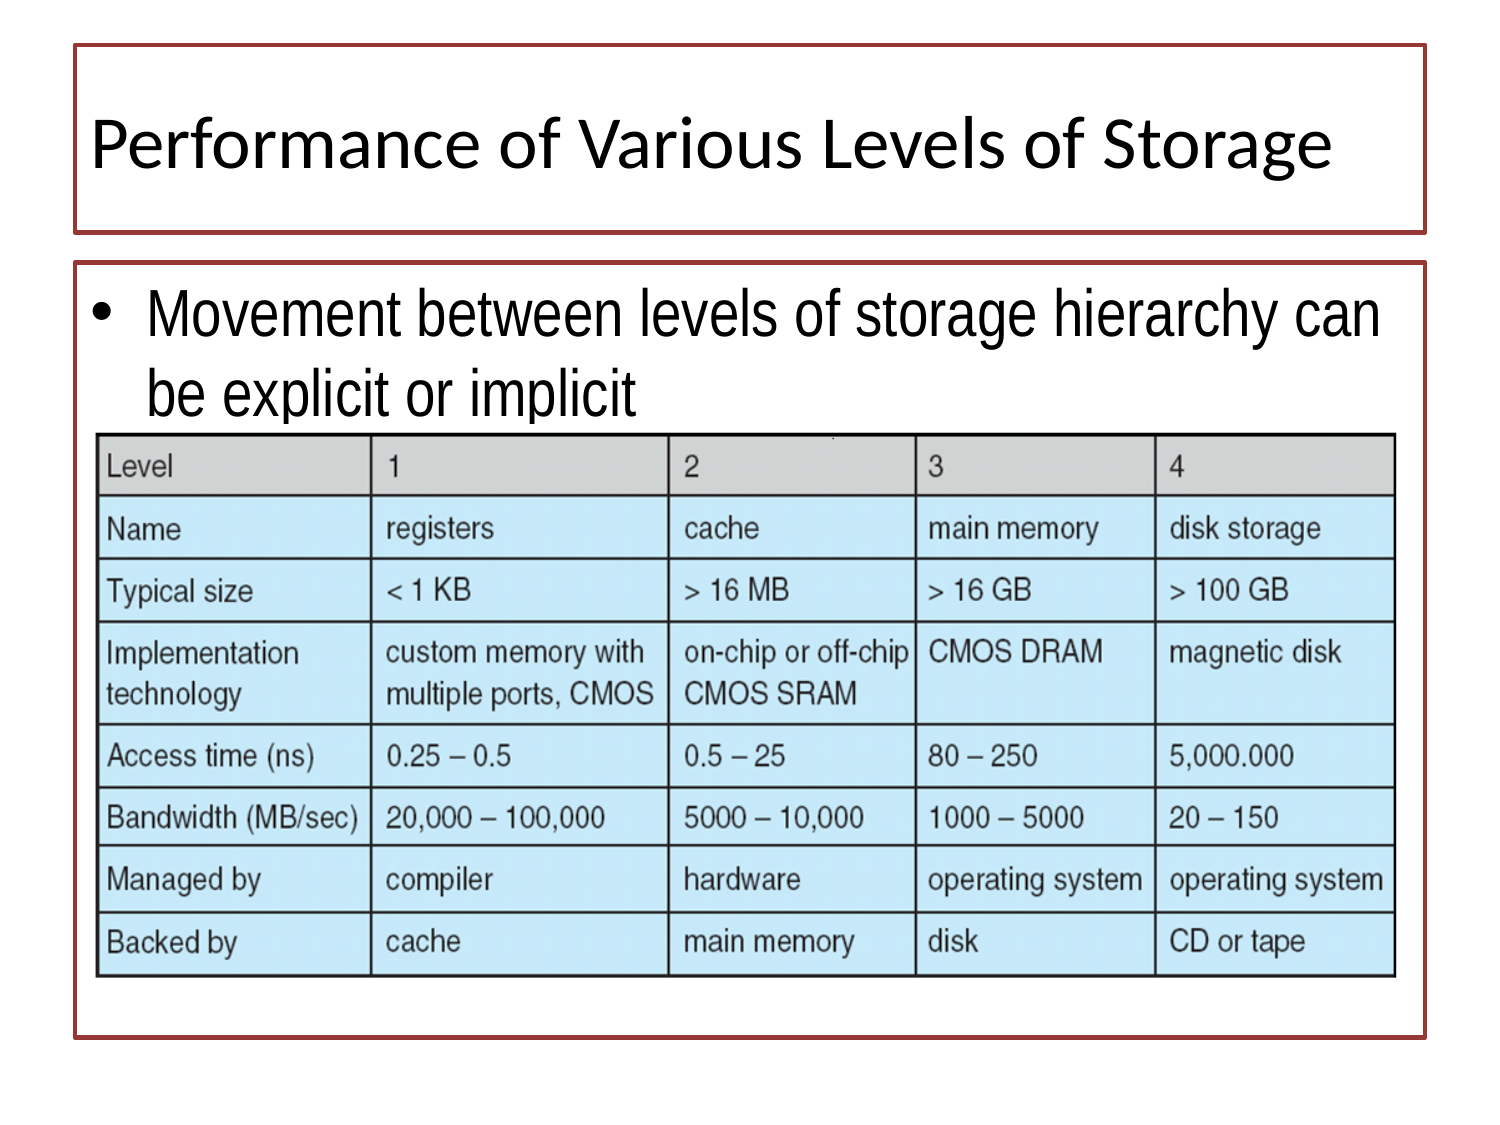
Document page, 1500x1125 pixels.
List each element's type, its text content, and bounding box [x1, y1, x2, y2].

title Performance of Various Levels of Storage [75, 45, 1425, 233]
picture [87, 424, 1405, 988]
list Movement between levels of storage hierarchy can be explicit or implicit [75, 262, 1425, 1038]
